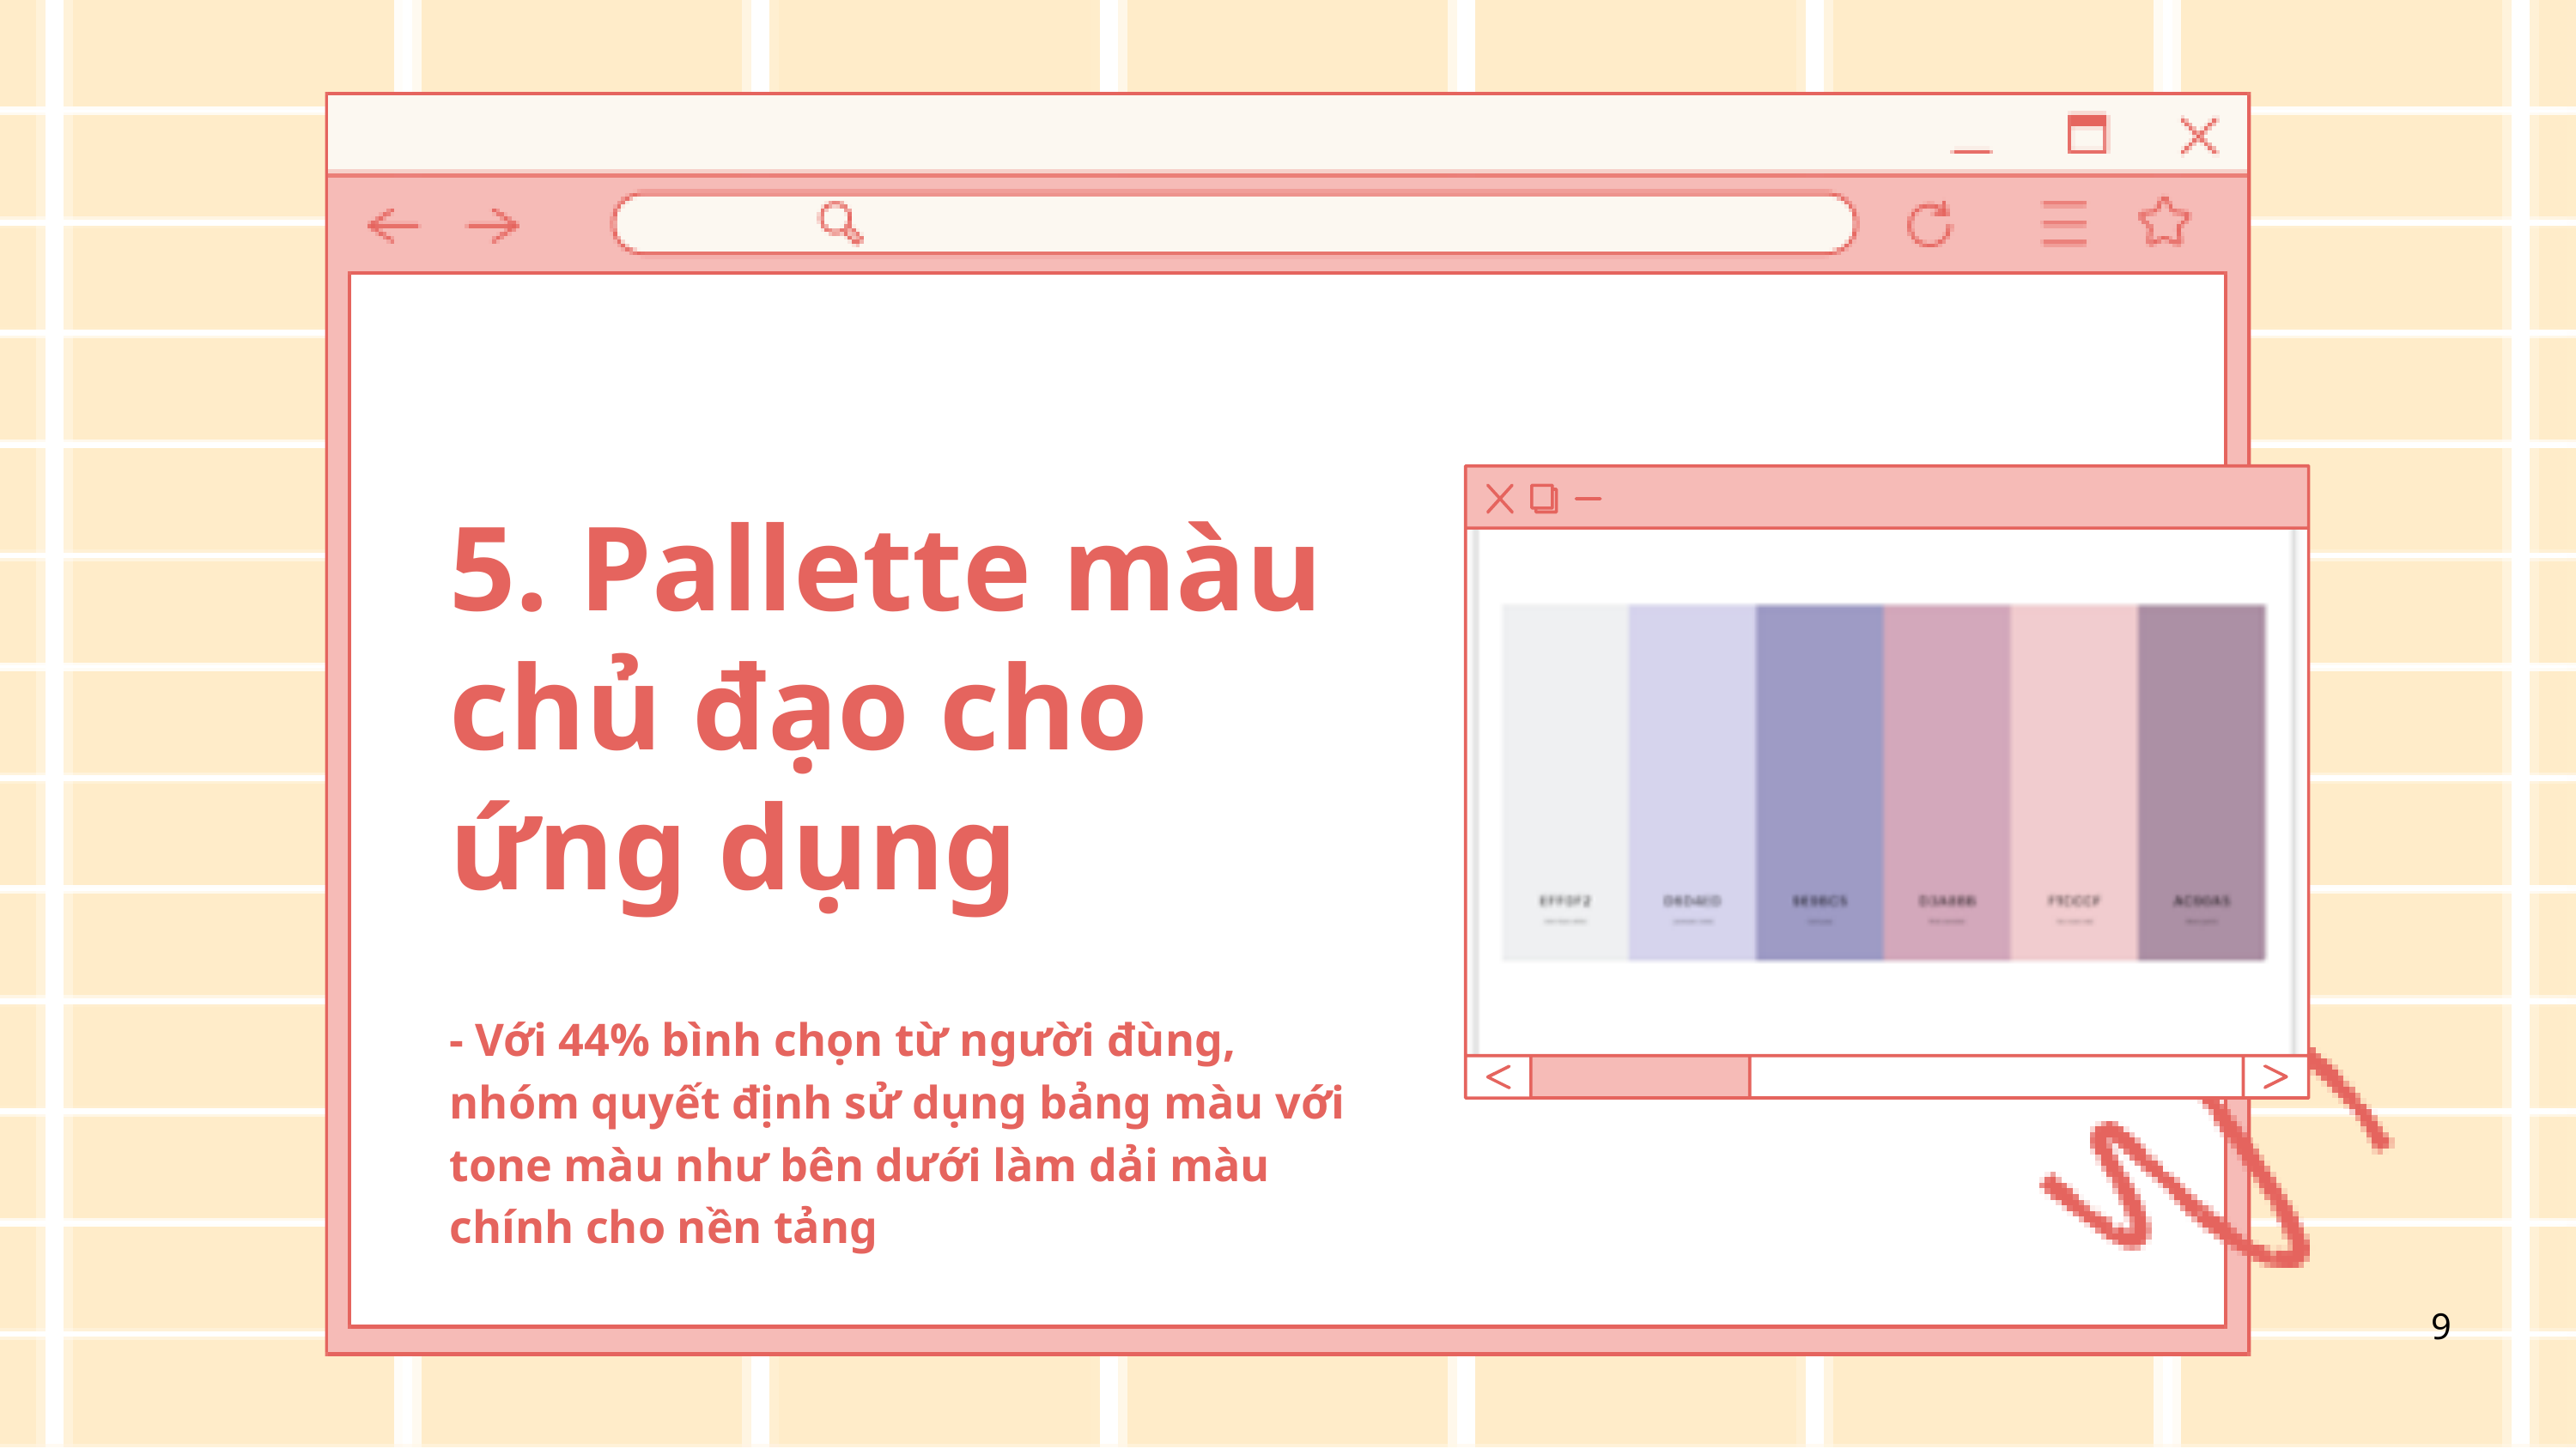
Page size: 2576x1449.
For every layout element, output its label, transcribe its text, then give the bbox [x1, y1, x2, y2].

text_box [1463, 464, 2311, 1100]
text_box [325, 92, 2251, 1356]
text_box 9 [2431, 1296, 2452, 1348]
text_box [2257, 974, 2395, 1268]
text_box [449, 494, 1341, 1011]
text_box [0, 0, 2576, 1447]
